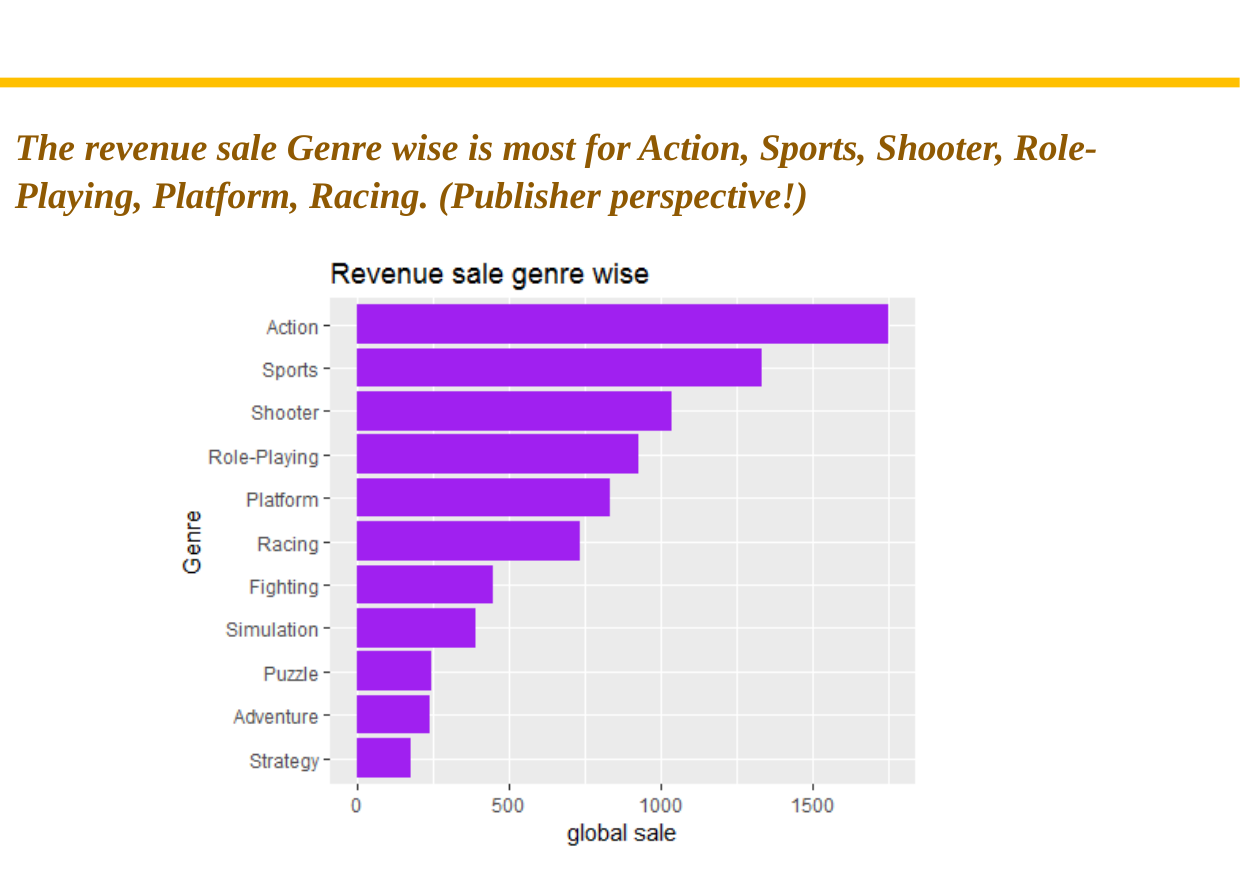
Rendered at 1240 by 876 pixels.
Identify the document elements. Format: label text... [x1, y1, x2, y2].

picture [169, 249, 928, 857]
text_box The revenue sale Genre wise is most for Action, Sports, Shooter, Role-Playing, Platform, Racing. (Publisher perspective!) [0, 112, 1195, 224]
